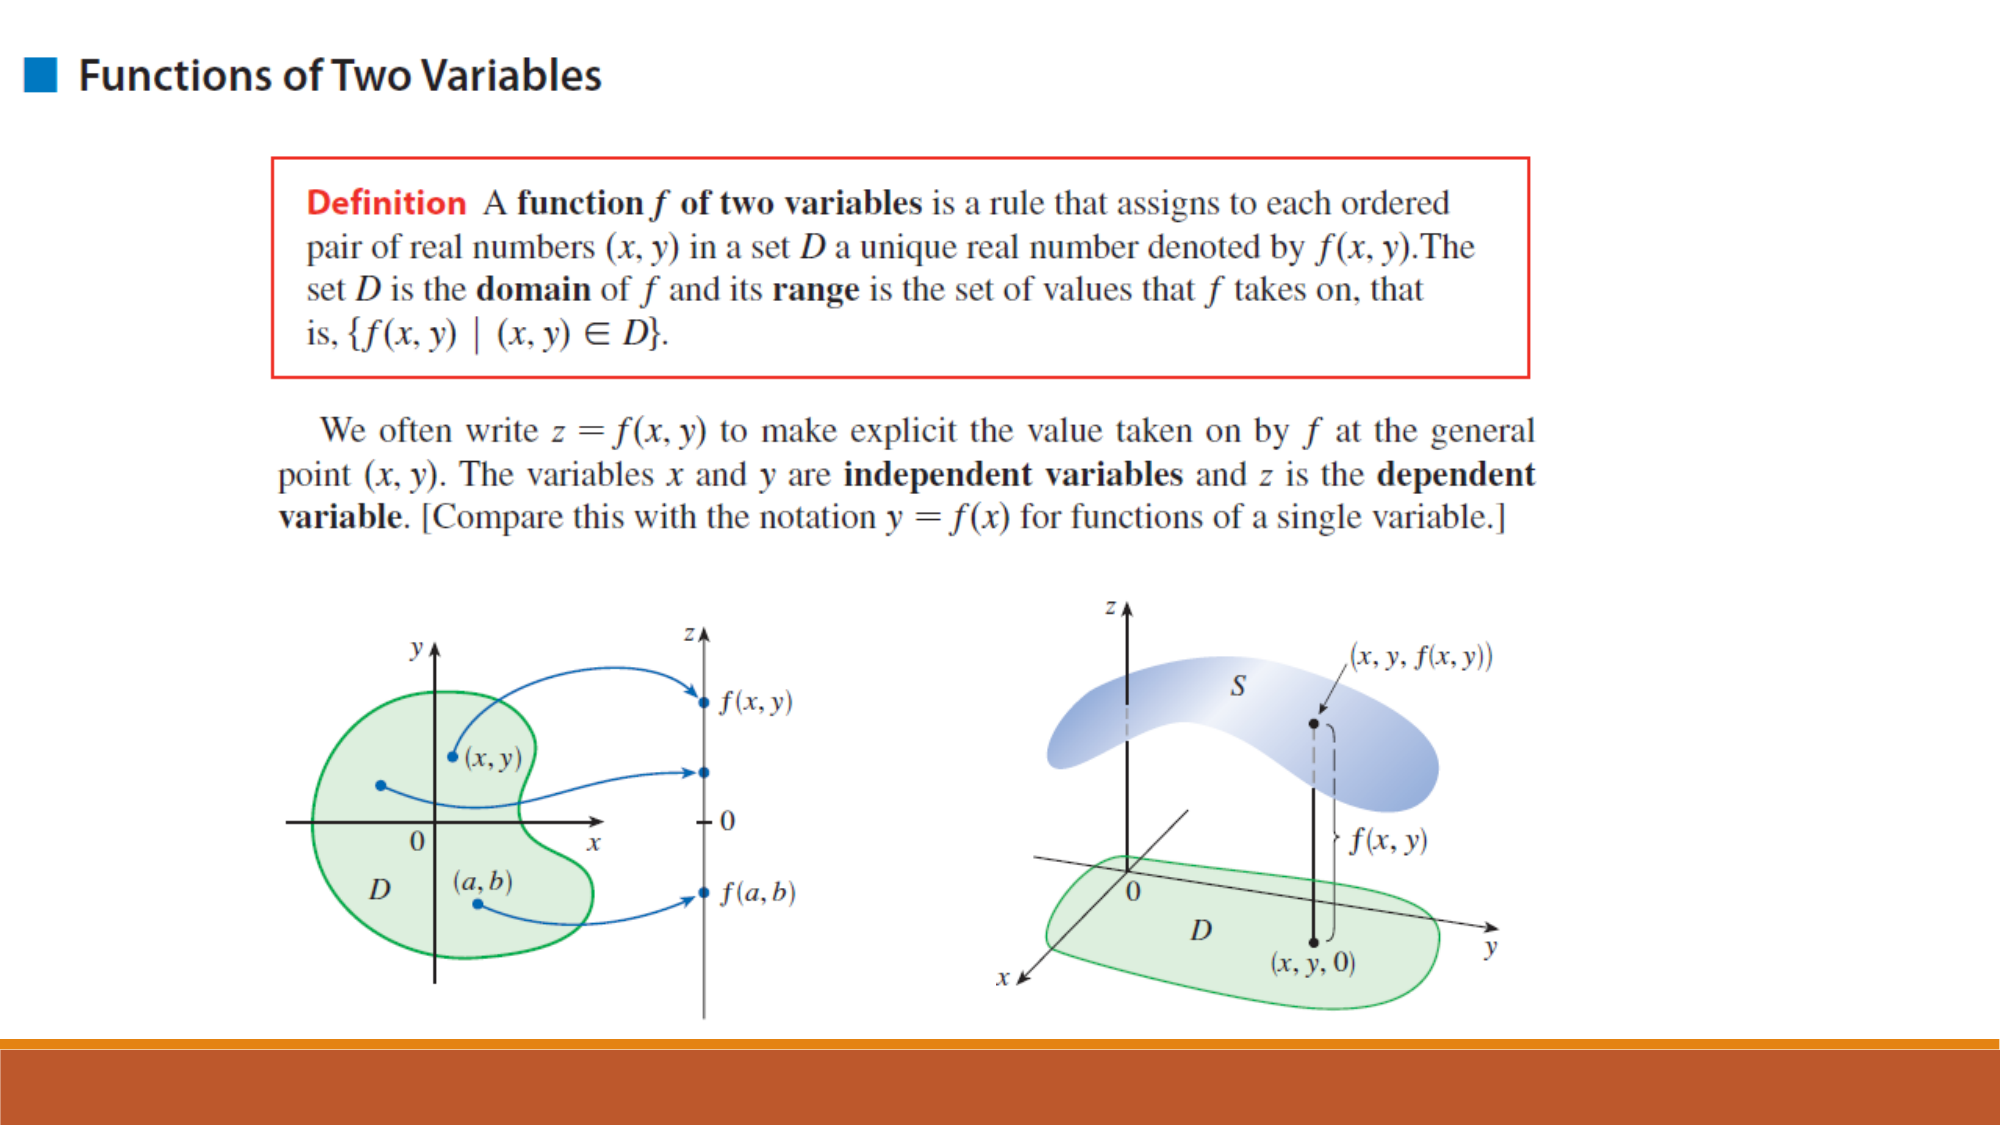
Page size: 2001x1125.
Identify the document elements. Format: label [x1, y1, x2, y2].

picture [996, 583, 1512, 1040]
picture [283, 583, 808, 1040]
picture [265, 402, 1551, 542]
picture [265, 152, 1540, 385]
picture [16, 44, 615, 111]
